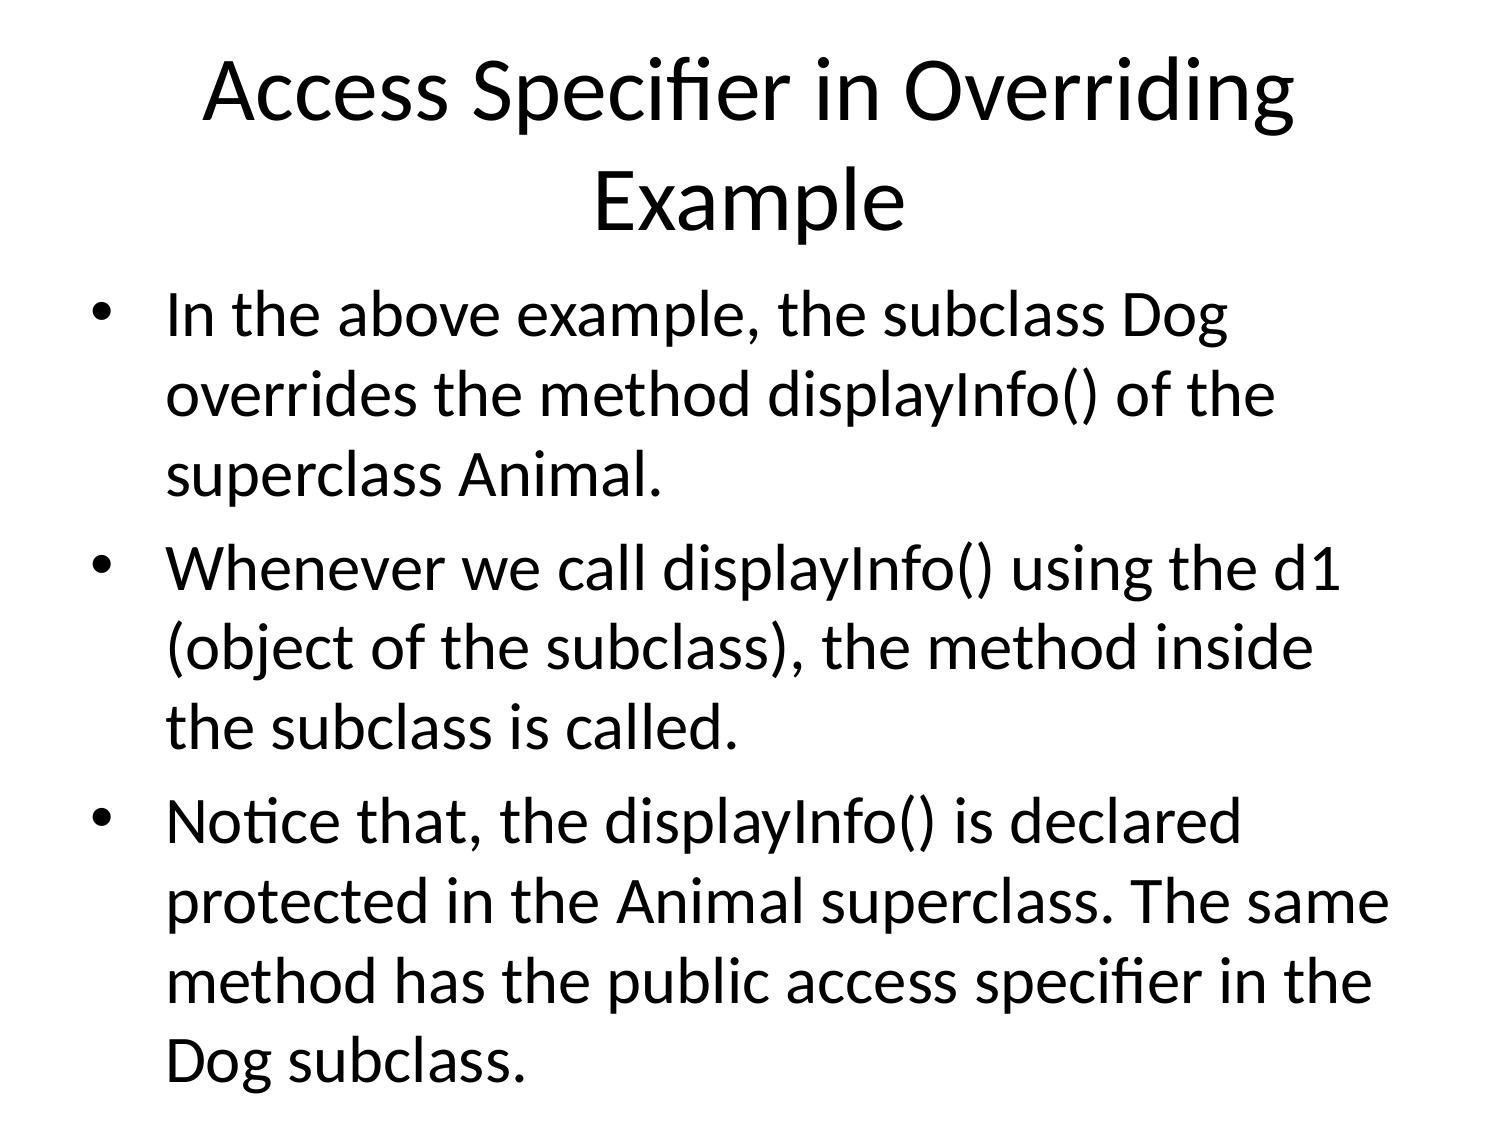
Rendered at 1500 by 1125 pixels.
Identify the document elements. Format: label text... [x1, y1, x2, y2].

list In the above example, the subclass Dog overrides the method displayInfo() of the superclass Animal. Whenever we call displayInfo() using the d1 (object of the subclass), the method inside the subclass is called. Notice that, the displayInfo() is declared protected in the Animal superclass. The same method has the public access specifier in the Dog subclass. This is possible because the public provides larger access than the protected. [75, 262, 1425, 1005]
title Access Specifier in Overriding Example [75, 45, 1425, 233]
